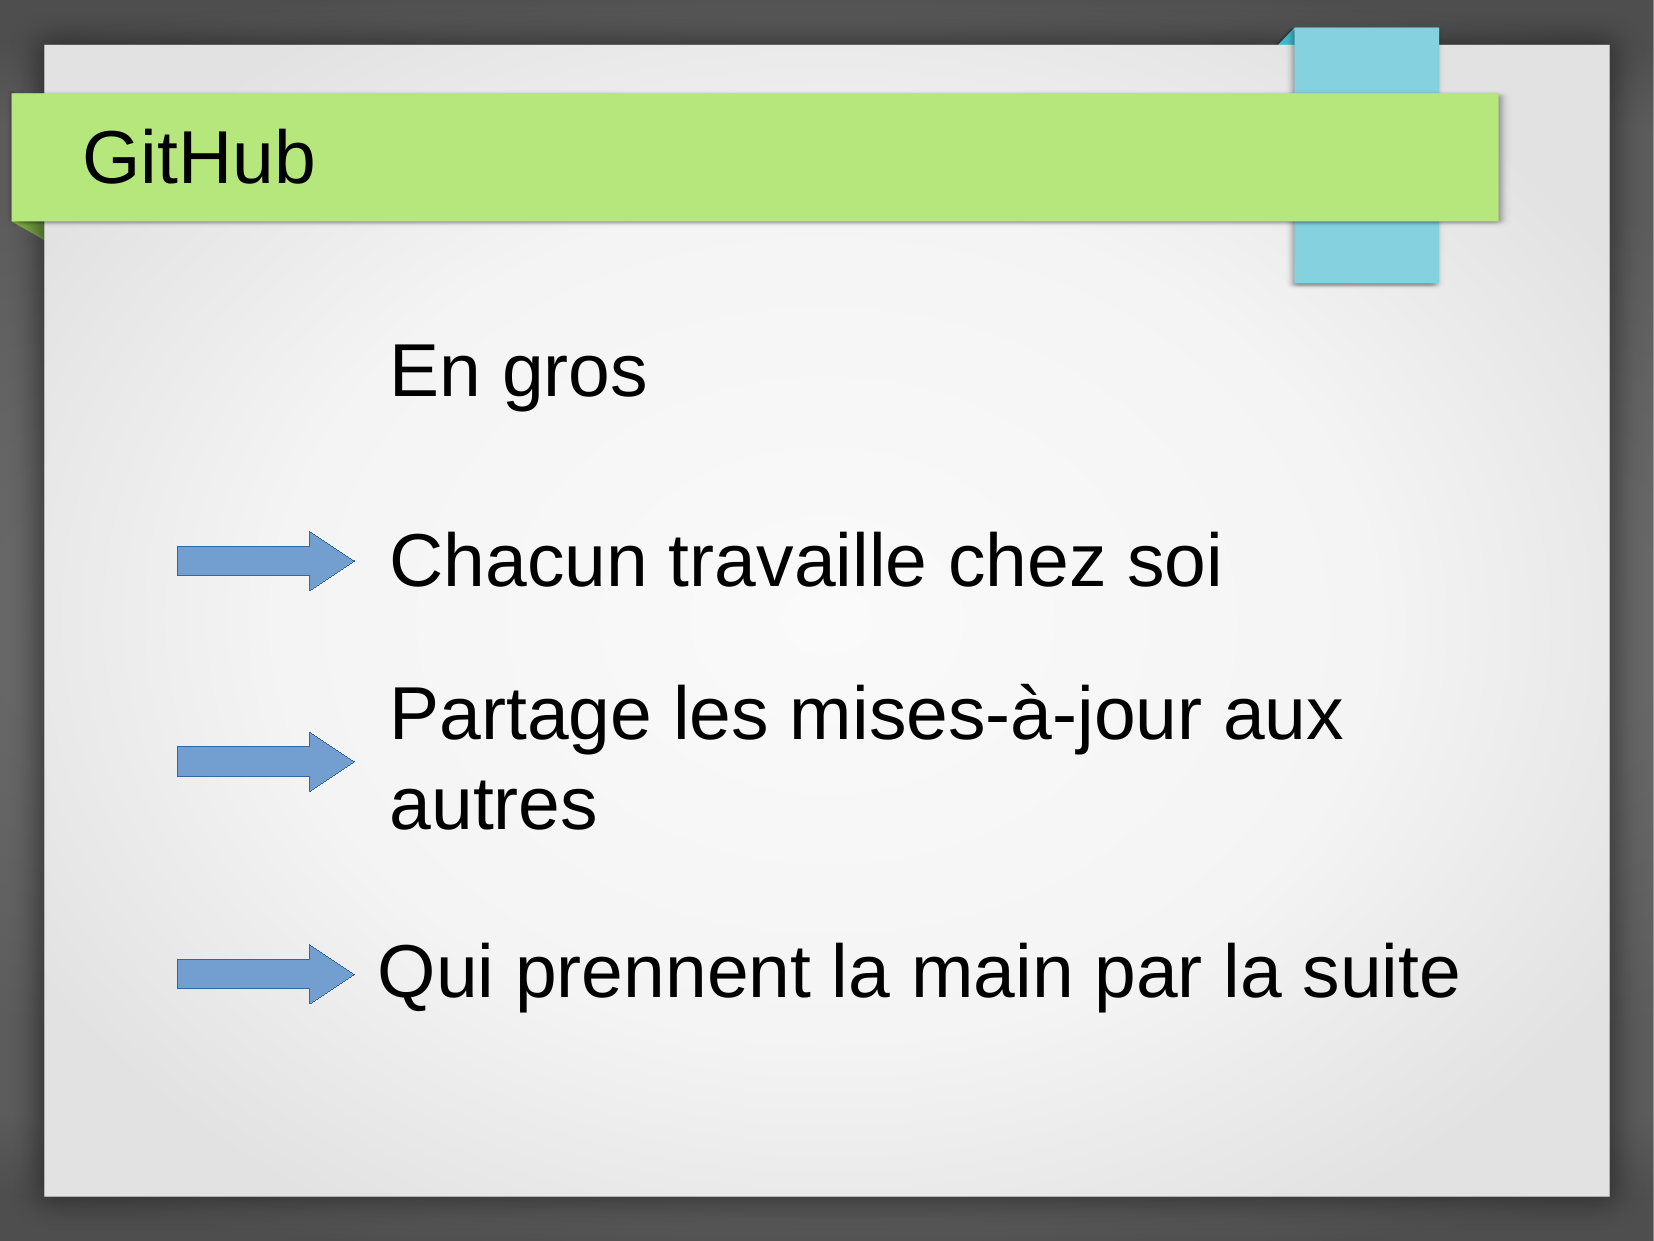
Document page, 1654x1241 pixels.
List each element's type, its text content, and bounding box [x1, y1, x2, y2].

text_box Chacun travaille chez soi [389, 472, 1500, 641]
picture [0, 0, 1654, 1241]
text_box Partage les mises-à-jour aux autres [389, 670, 1406, 839]
text_box GitHub [82, 94, 1264, 213]
text_box Qui prennent la main par la suite [377, 883, 1500, 1052]
text_box [82, 295, 1571, 1015]
text_box En gros [389, 307, 1111, 426]
text_box [177, 732, 355, 792]
text_box [177, 944, 355, 1004]
text_box [177, 531, 355, 591]
